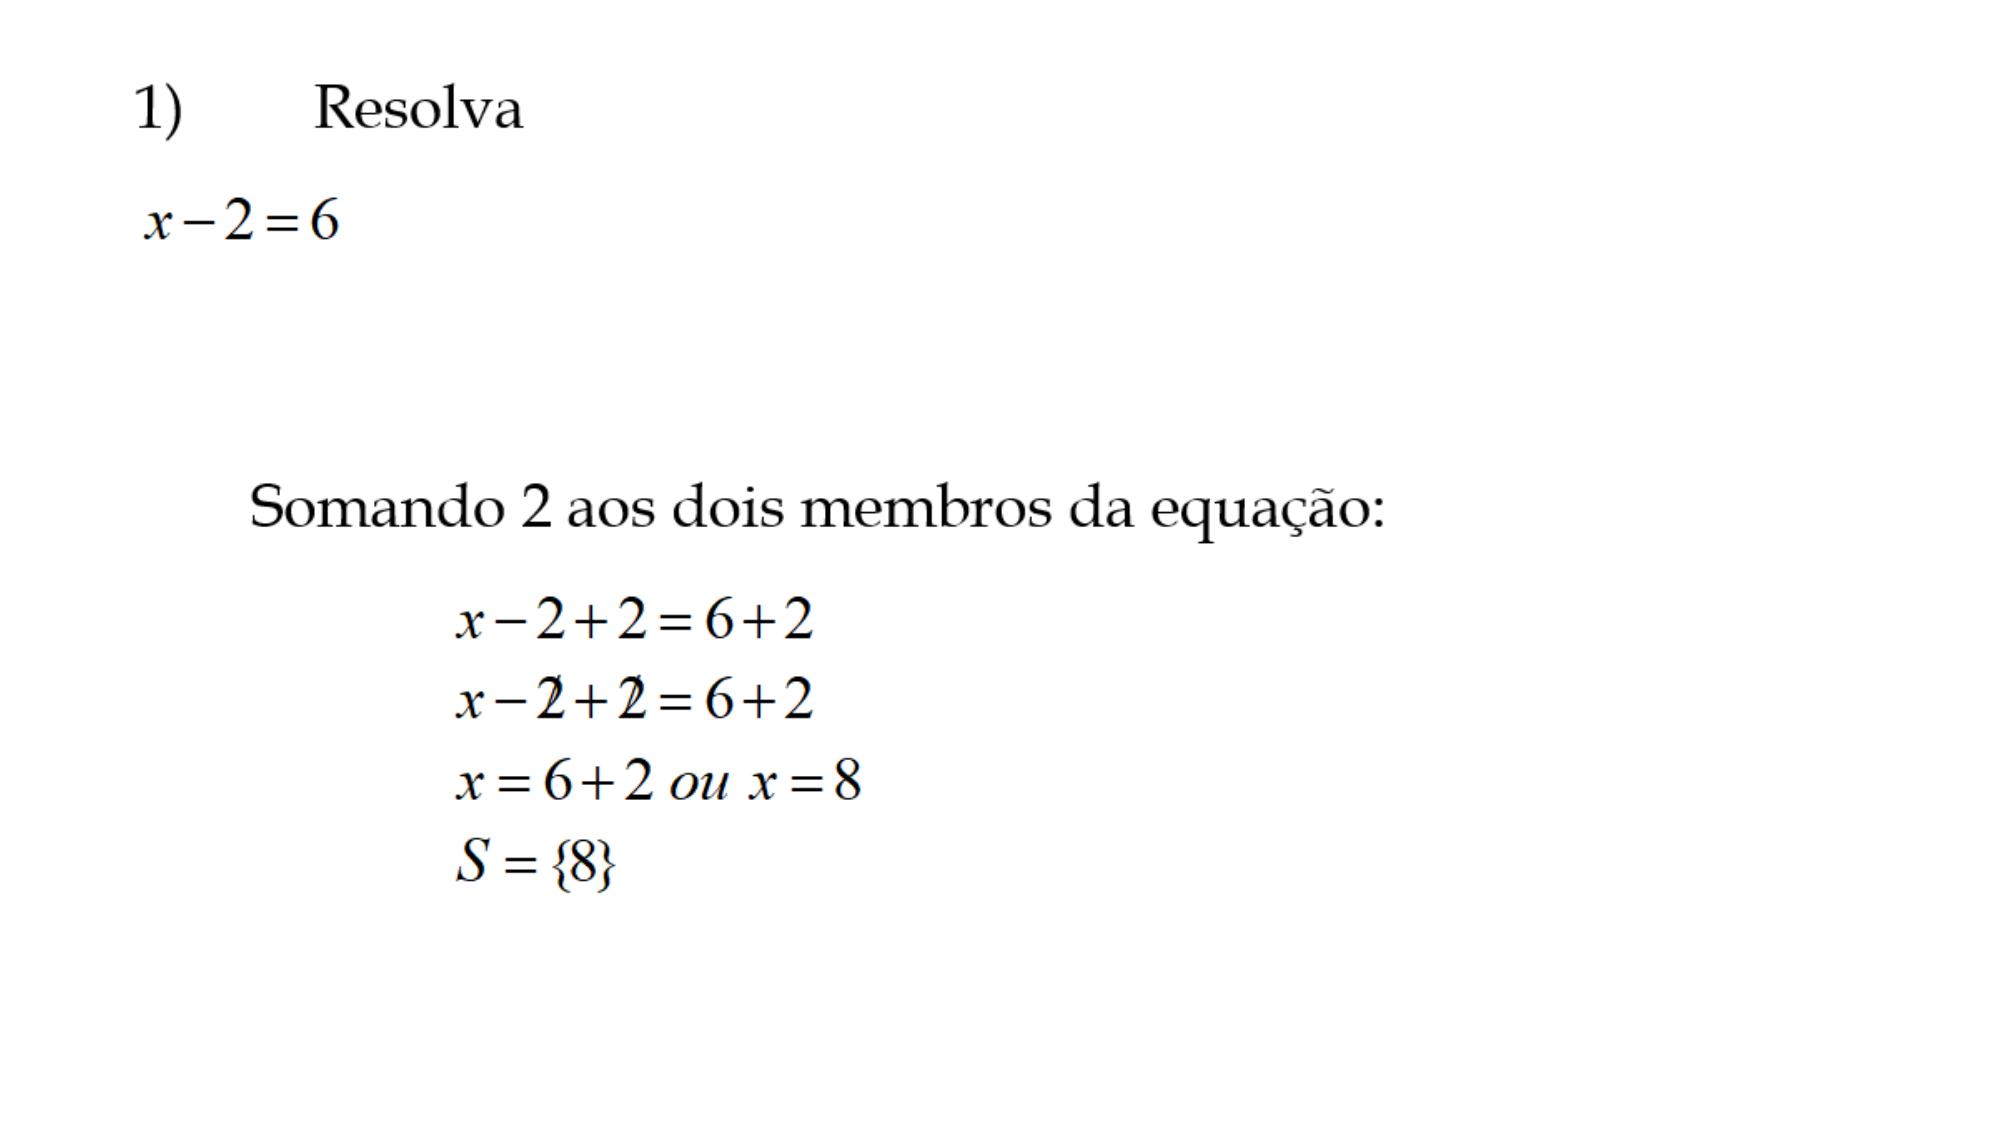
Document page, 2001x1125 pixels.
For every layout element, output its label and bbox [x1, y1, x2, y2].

picture [190, 456, 1434, 922]
picture [73, 50, 1343, 291]
